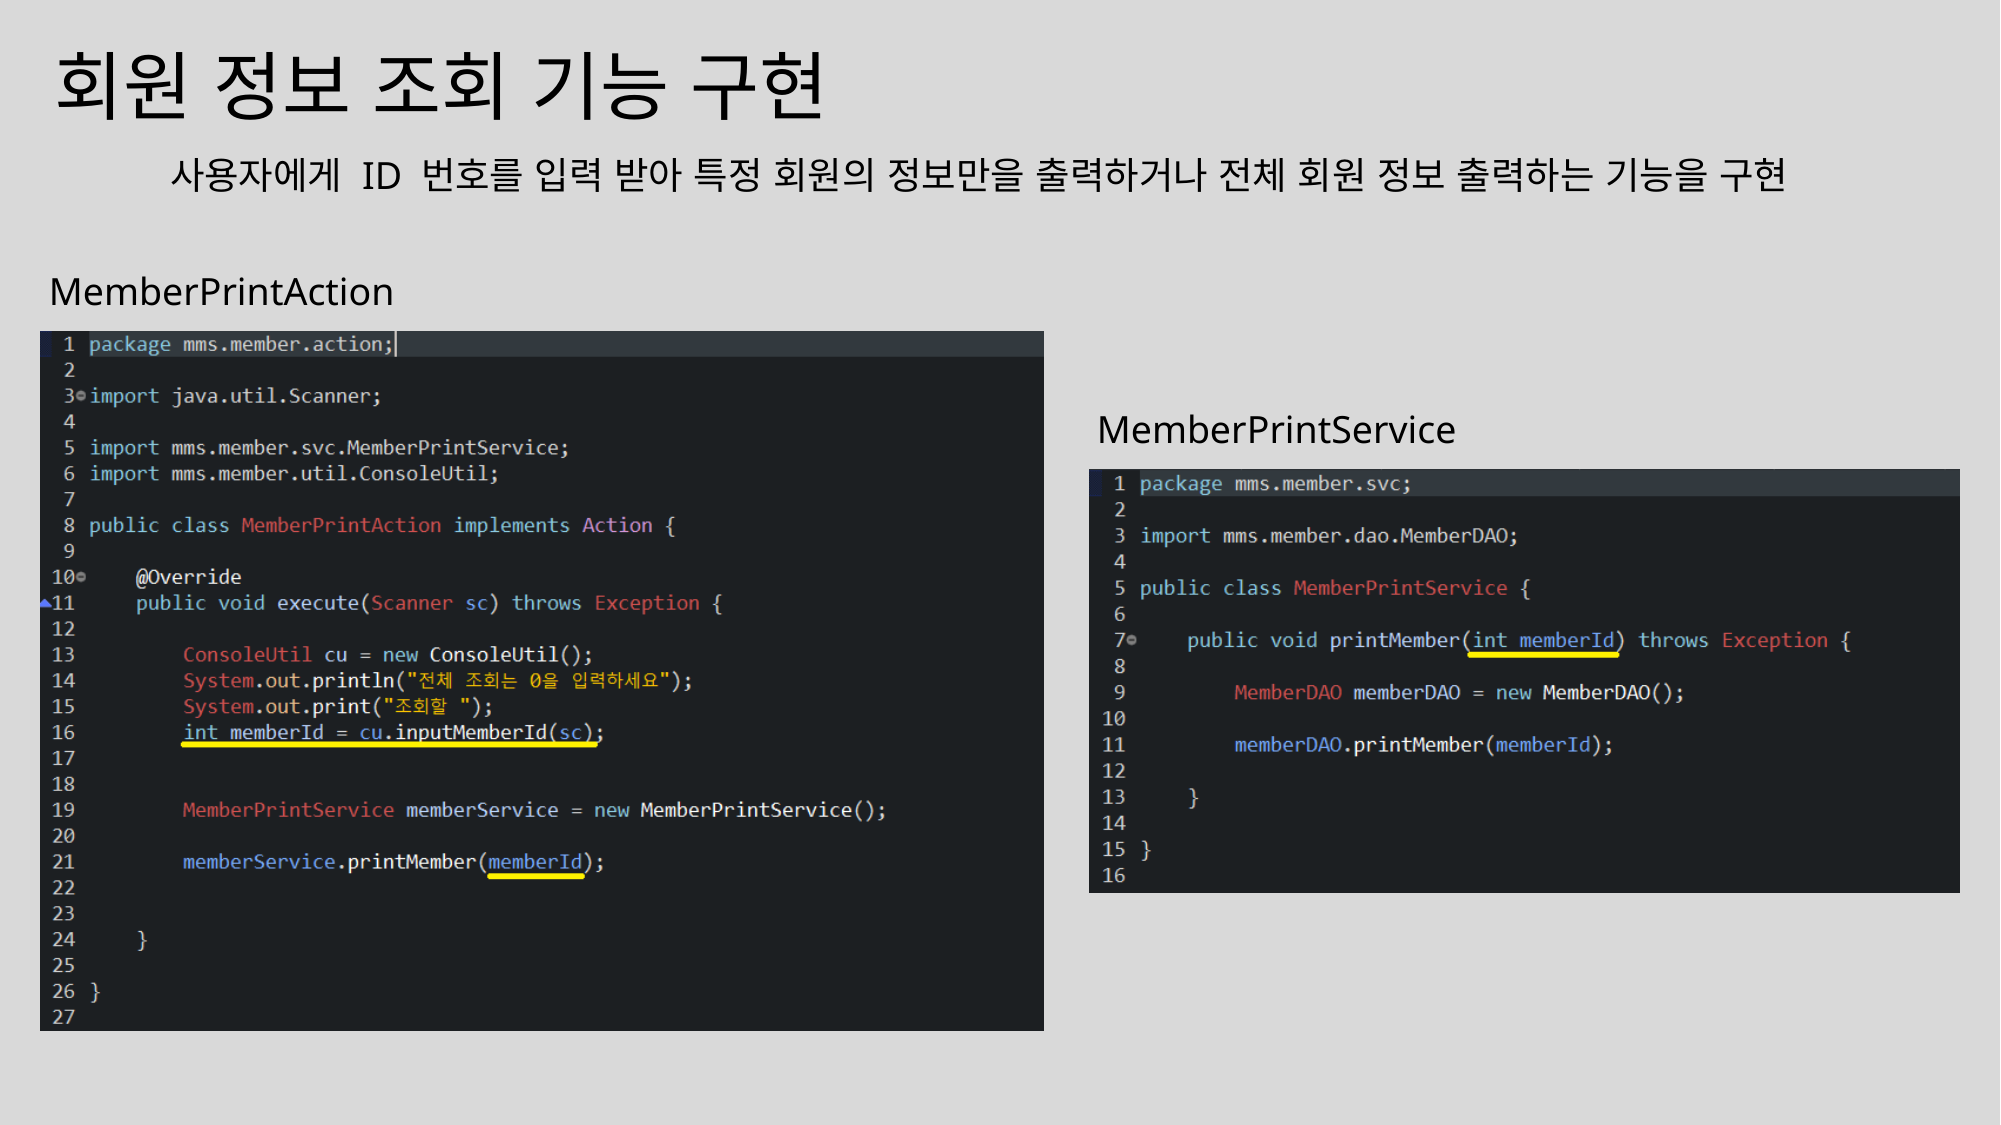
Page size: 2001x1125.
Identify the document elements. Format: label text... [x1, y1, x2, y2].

picture [1089, 469, 1960, 893]
picture [40, 331, 1044, 1031]
text_box 사용자에게 ID 번호를 입력 받아 특정 회원의 정보만을 출력하거나 전체 회원 정보 출력하는 기능을 구현 [155, 144, 1805, 249]
title 회원 정보 조회 기능 구현 [40, 36, 1766, 144]
text_box MemberPrintService [1082, 398, 1472, 504]
text_box MemberPrintAction [34, 260, 410, 321]
